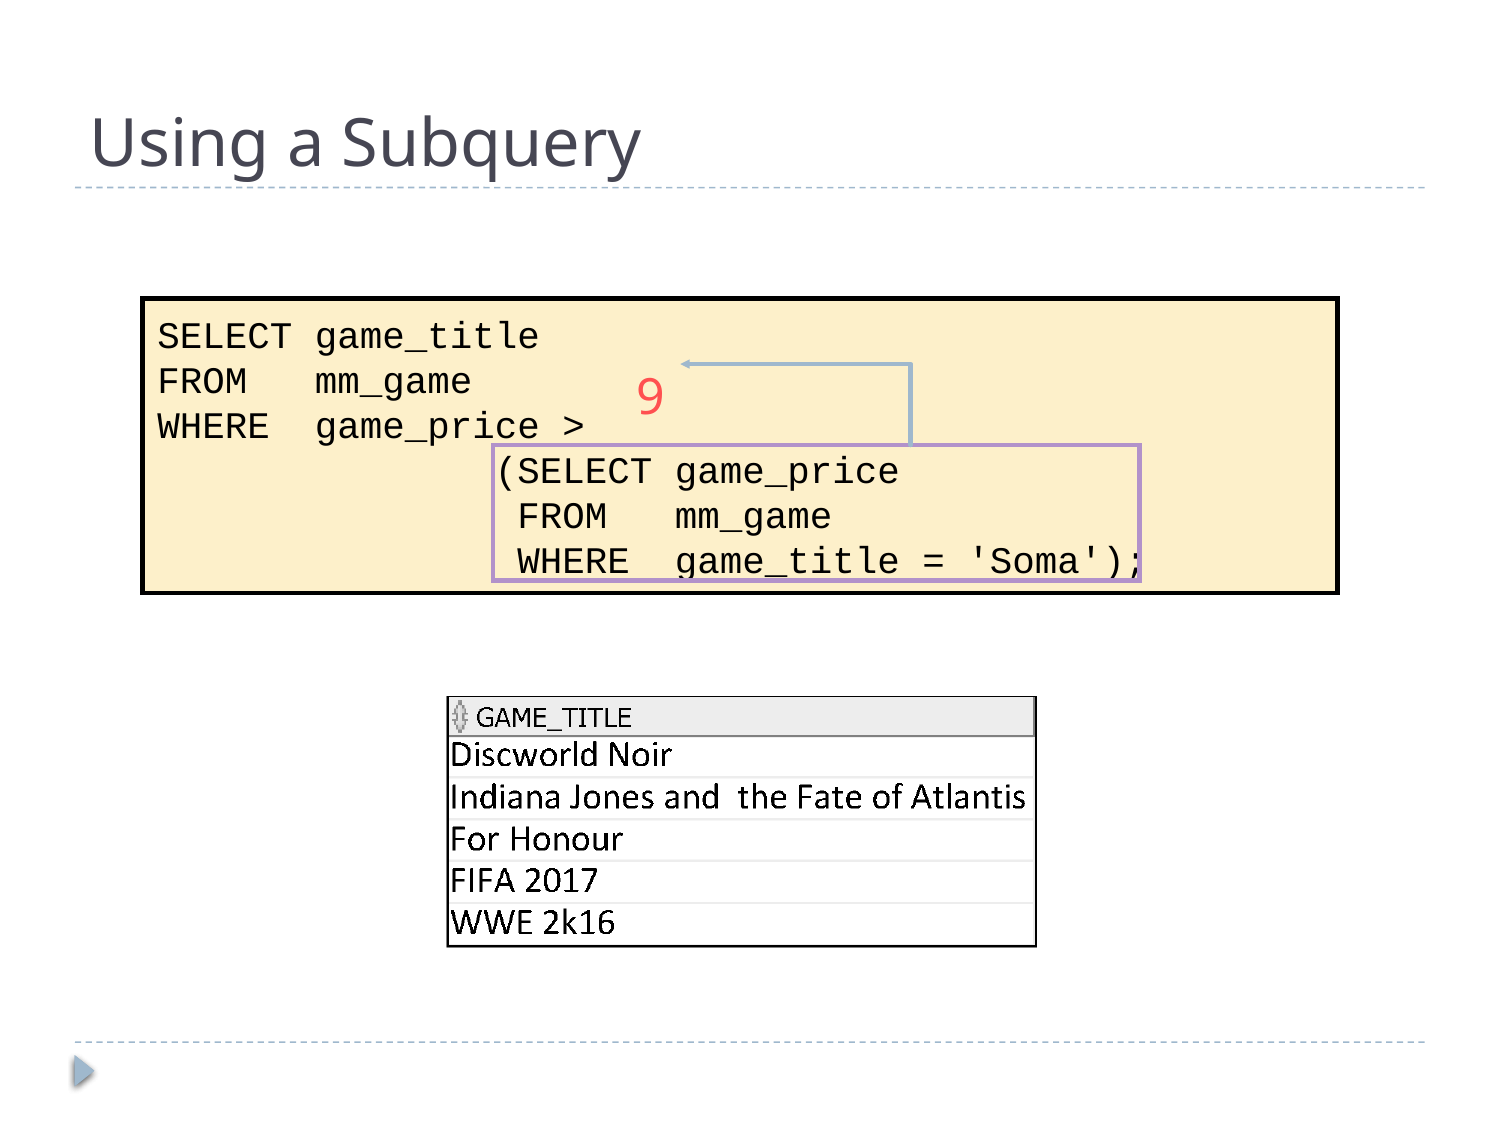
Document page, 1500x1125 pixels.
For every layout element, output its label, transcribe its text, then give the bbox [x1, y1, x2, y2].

picture [442, 690, 1037, 949]
text_box SELECT game_title FROM mm_game WHERE game_price > (SELECT game_price FROM mm_game WHERE game_title = 'Soma'); [142, 298, 1338, 594]
text_box [492, 445, 1140, 581]
text_box 9 [621, 344, 681, 432]
title Using a Subquery [75, 37, 1425, 188]
text_box [680, 359, 912, 445]
